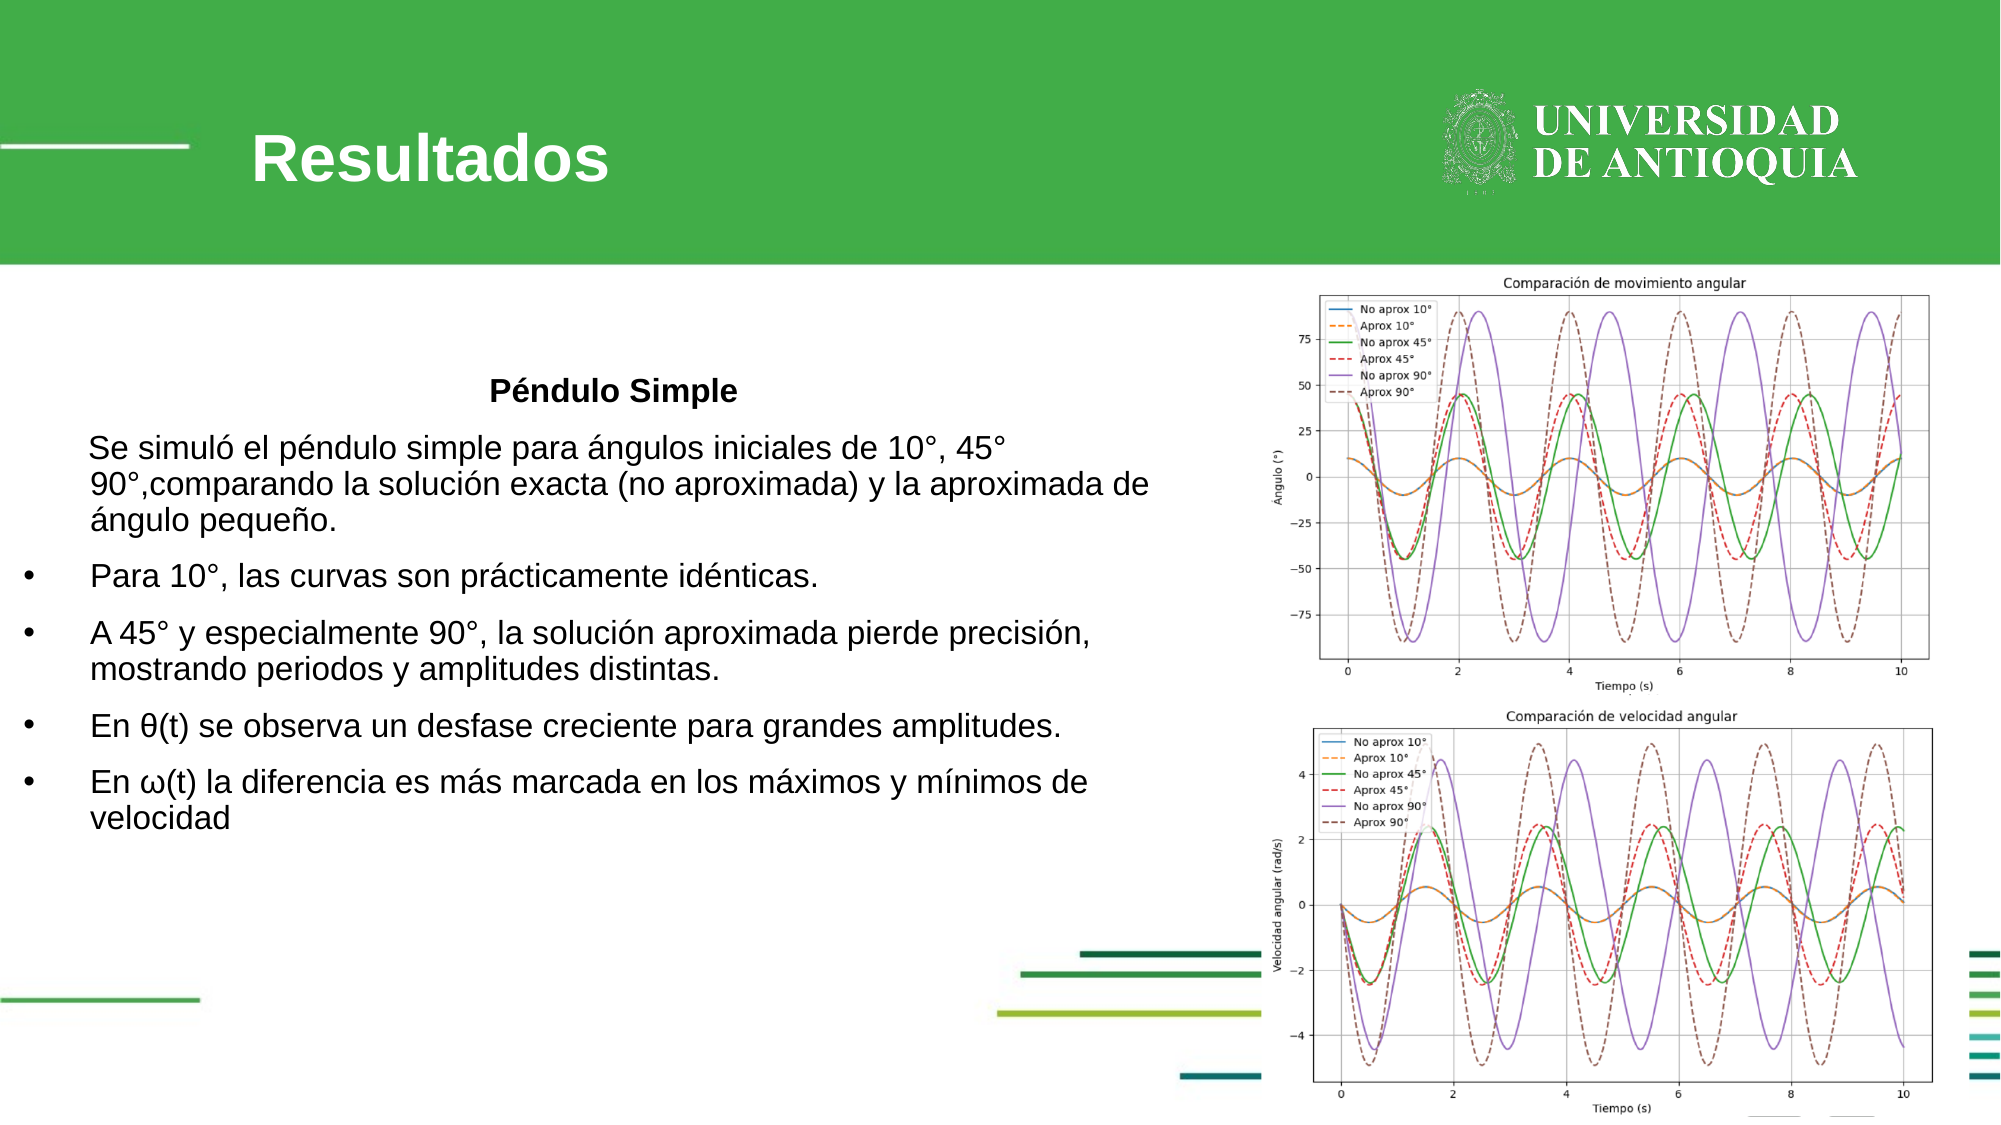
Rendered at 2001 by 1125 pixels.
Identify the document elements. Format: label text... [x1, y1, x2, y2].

picture [0, 0, 2001, 1125]
subtitle Péndulo Simple Se simuló el péndulo simple para ángulos iniciales de 10°, 45° 90°,comparando la solución exacta (no aproximada) y la aproximada de ángulo pequeño. Para 10°, las curvas son prácticamente idénticas. A 45° y especialmente 90°, la solución aproximada pierde precisión, mostrando periodos y amplitudes distintas. En θ(t) se observa un desfase creciente para grandes amplitudes. En ω(t) la diferencia es más marcada en los máximos y mínimos de velocidad [0, 366, 1220, 927]
title Resultados [236, 90, 1200, 230]
